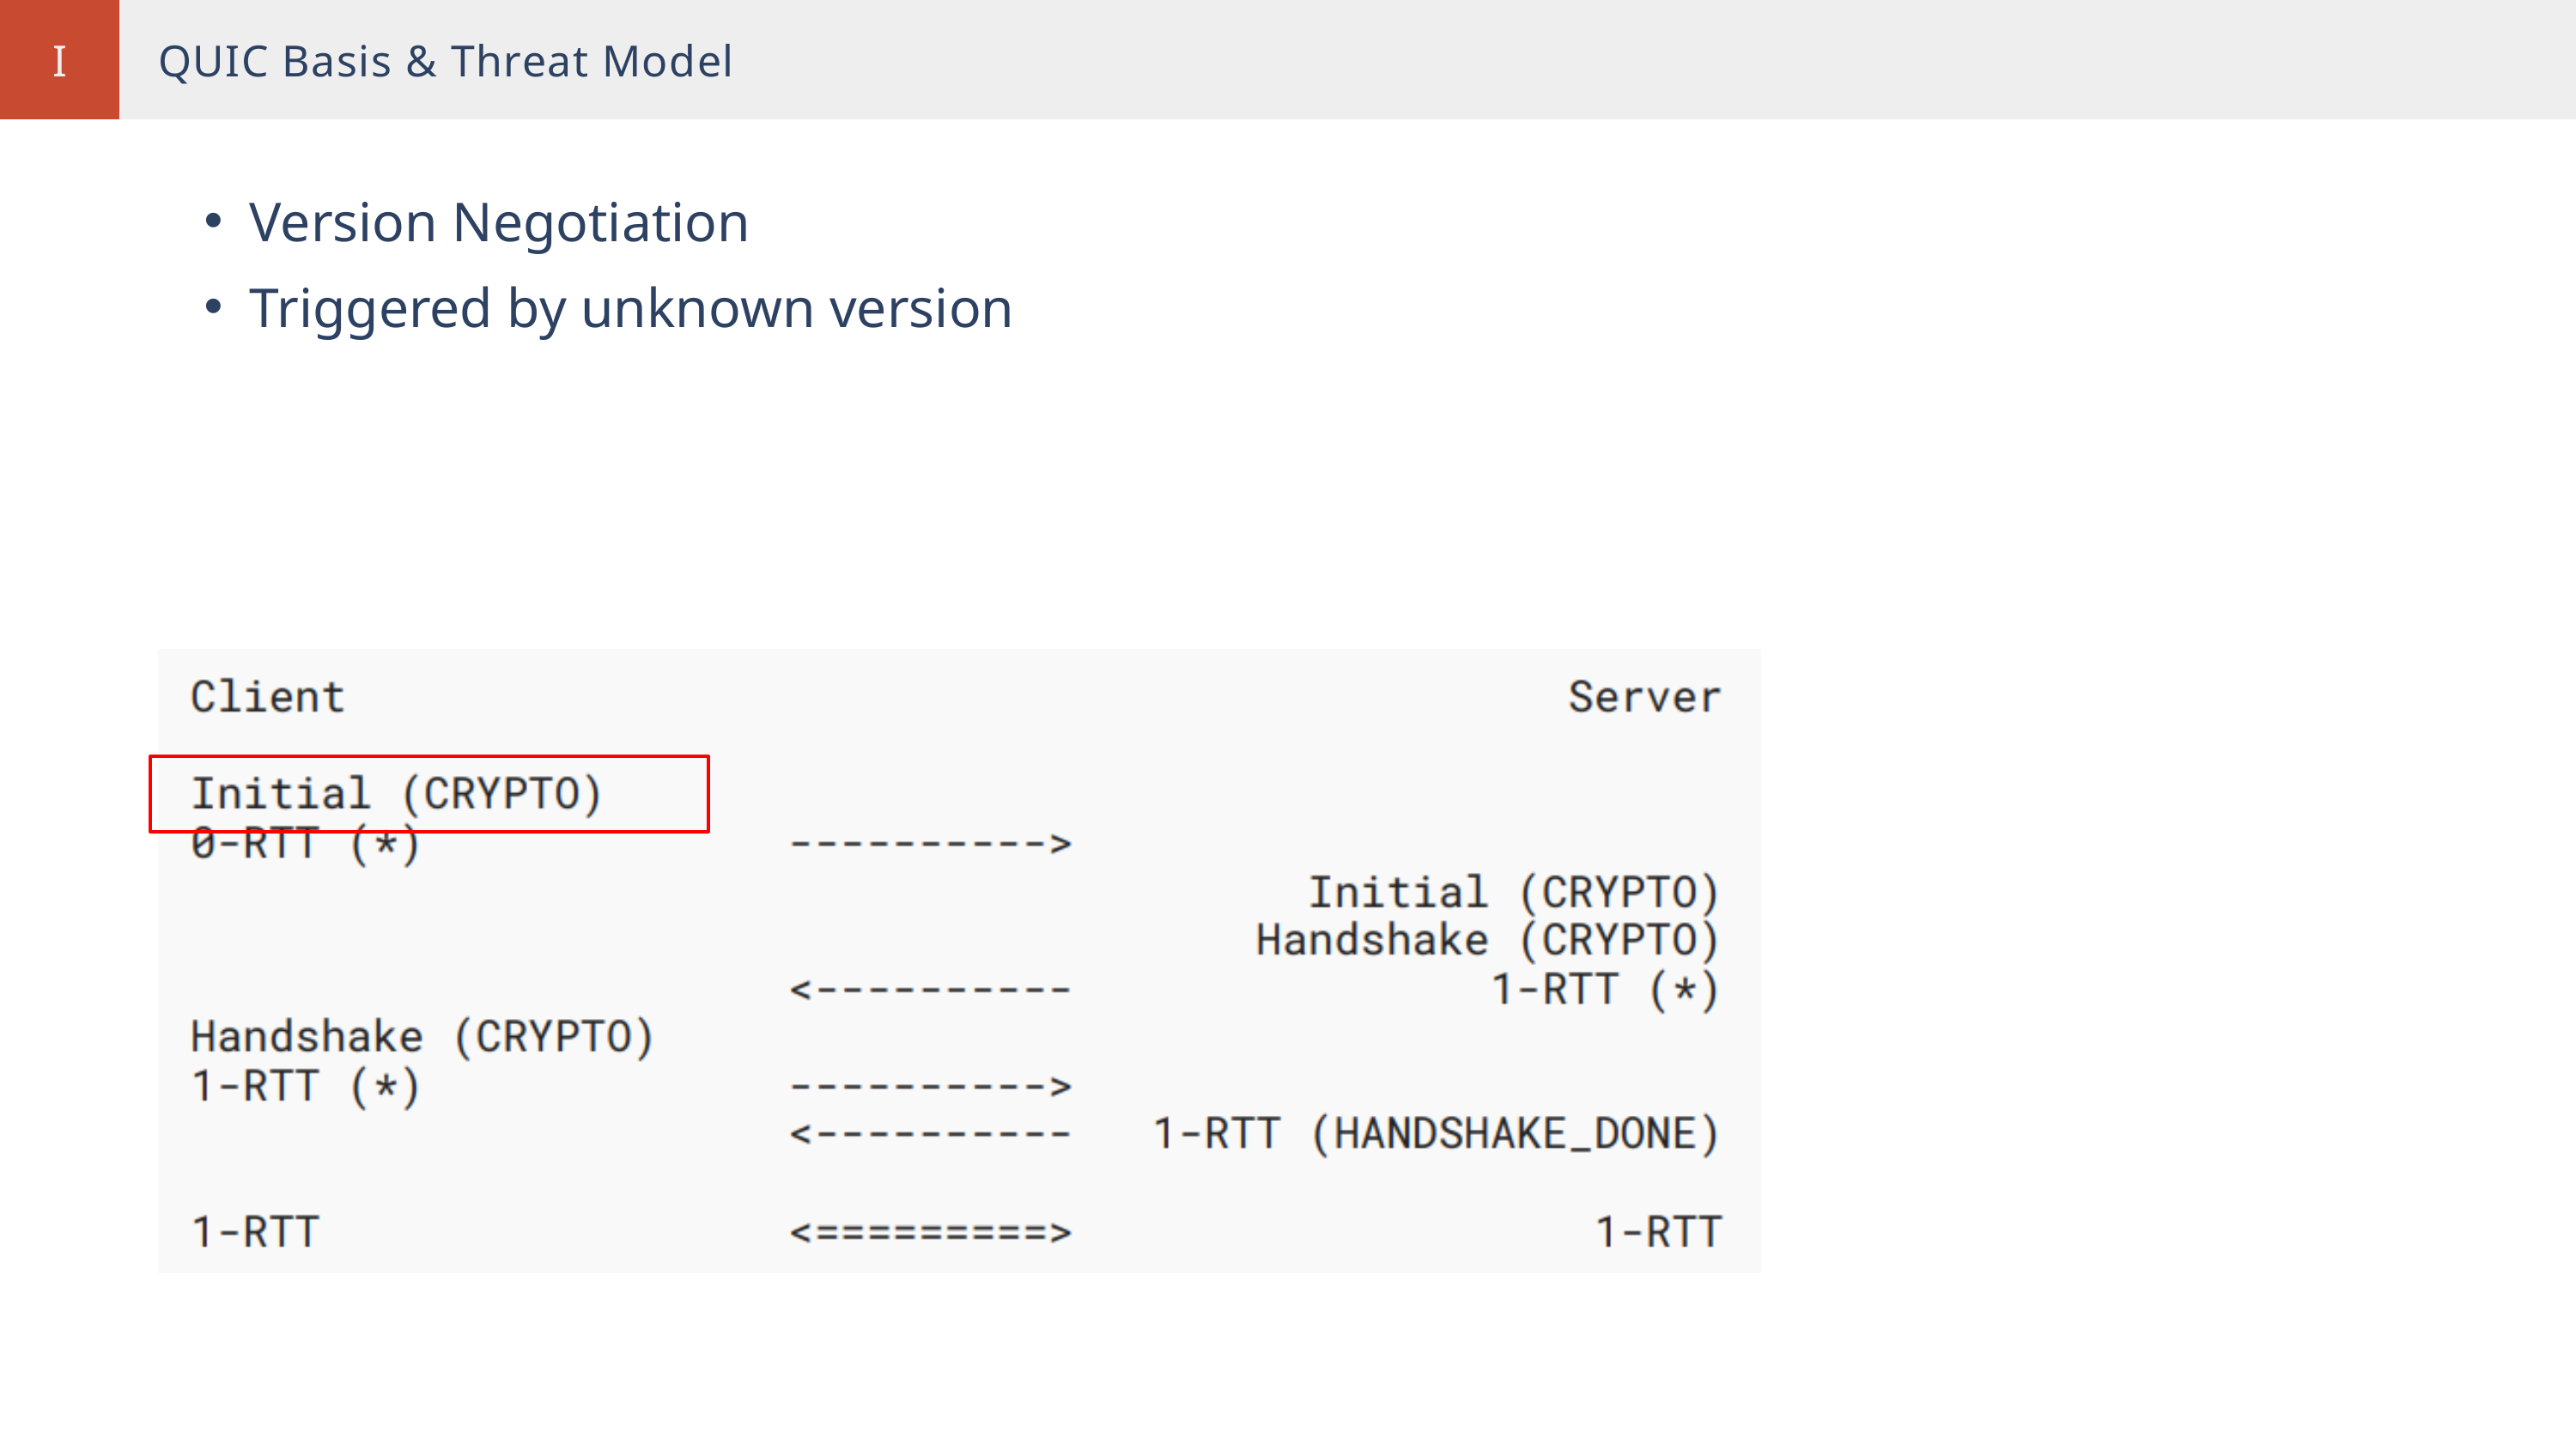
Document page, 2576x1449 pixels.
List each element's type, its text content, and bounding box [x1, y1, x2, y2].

picture [158, 648, 1761, 1273]
text_box Version Negotiation Triggered by unknown version [158, 166, 1353, 338]
text_box [149, 755, 152, 834]
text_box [120, 0, 2576, 120]
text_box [0, 0, 120, 120]
